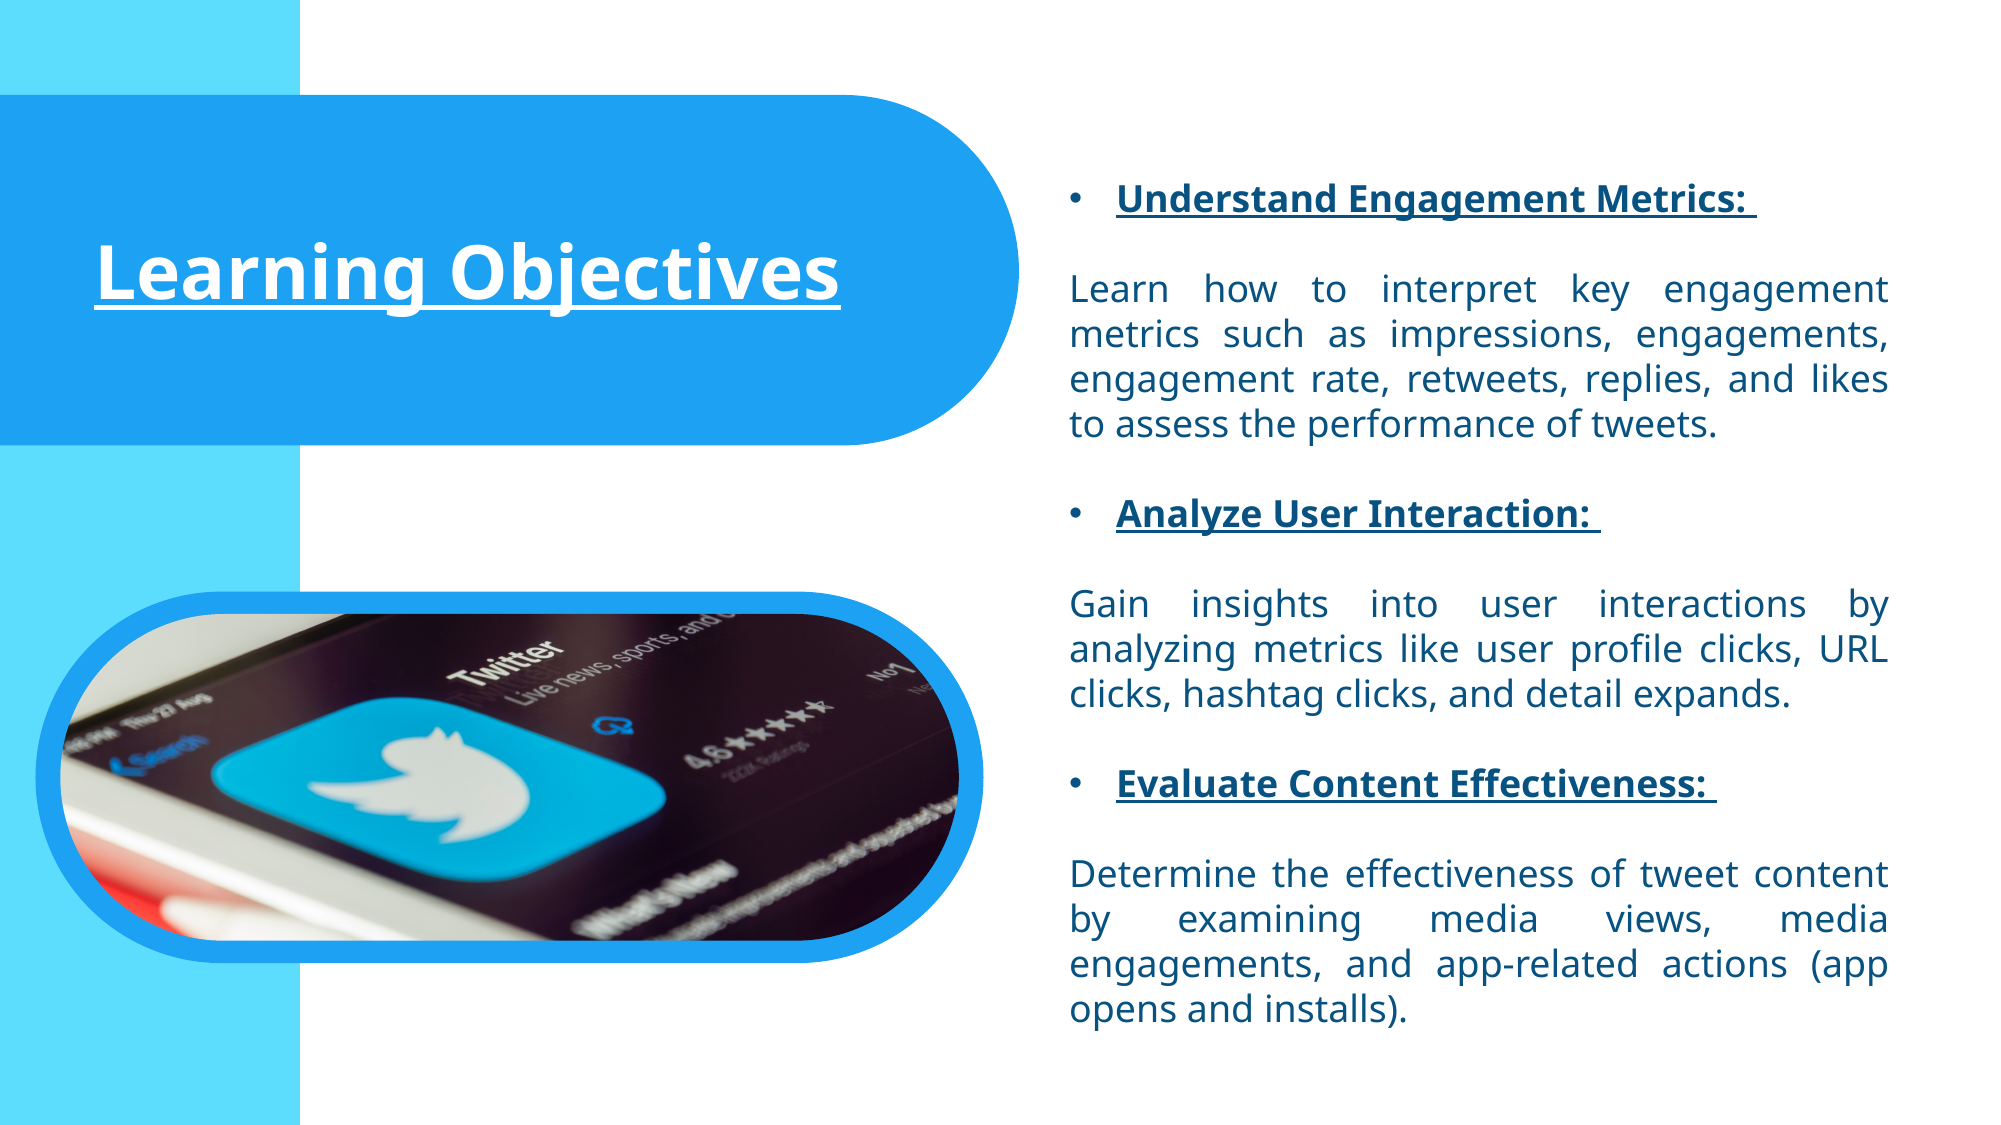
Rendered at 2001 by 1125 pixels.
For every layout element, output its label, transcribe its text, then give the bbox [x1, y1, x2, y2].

text_box Understand Engagement Metrics: Learn how to interpret key engagement metrics such as impressions, engagements, engagement rate, retweets, replies, and likes to assess the performance of tweets. Analyze User Interaction: Gain insights into user interactions by analyzing metrics like user profile clicks, URL clicks, hashtag clicks, and detail expands. Evaluate Content Effectiveness: Determine the effectiveness of tweet content by examining media views, media engagements, and app-related actions (app opens and installs). [1054, 167, 1905, 1125]
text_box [35, 591, 984, 964]
text_box [0, 93, 1021, 447]
text_box [0, 0, 301, 93]
text_box Learning Objectives [0, 217, 936, 322]
text_box [0, 447, 301, 1125]
